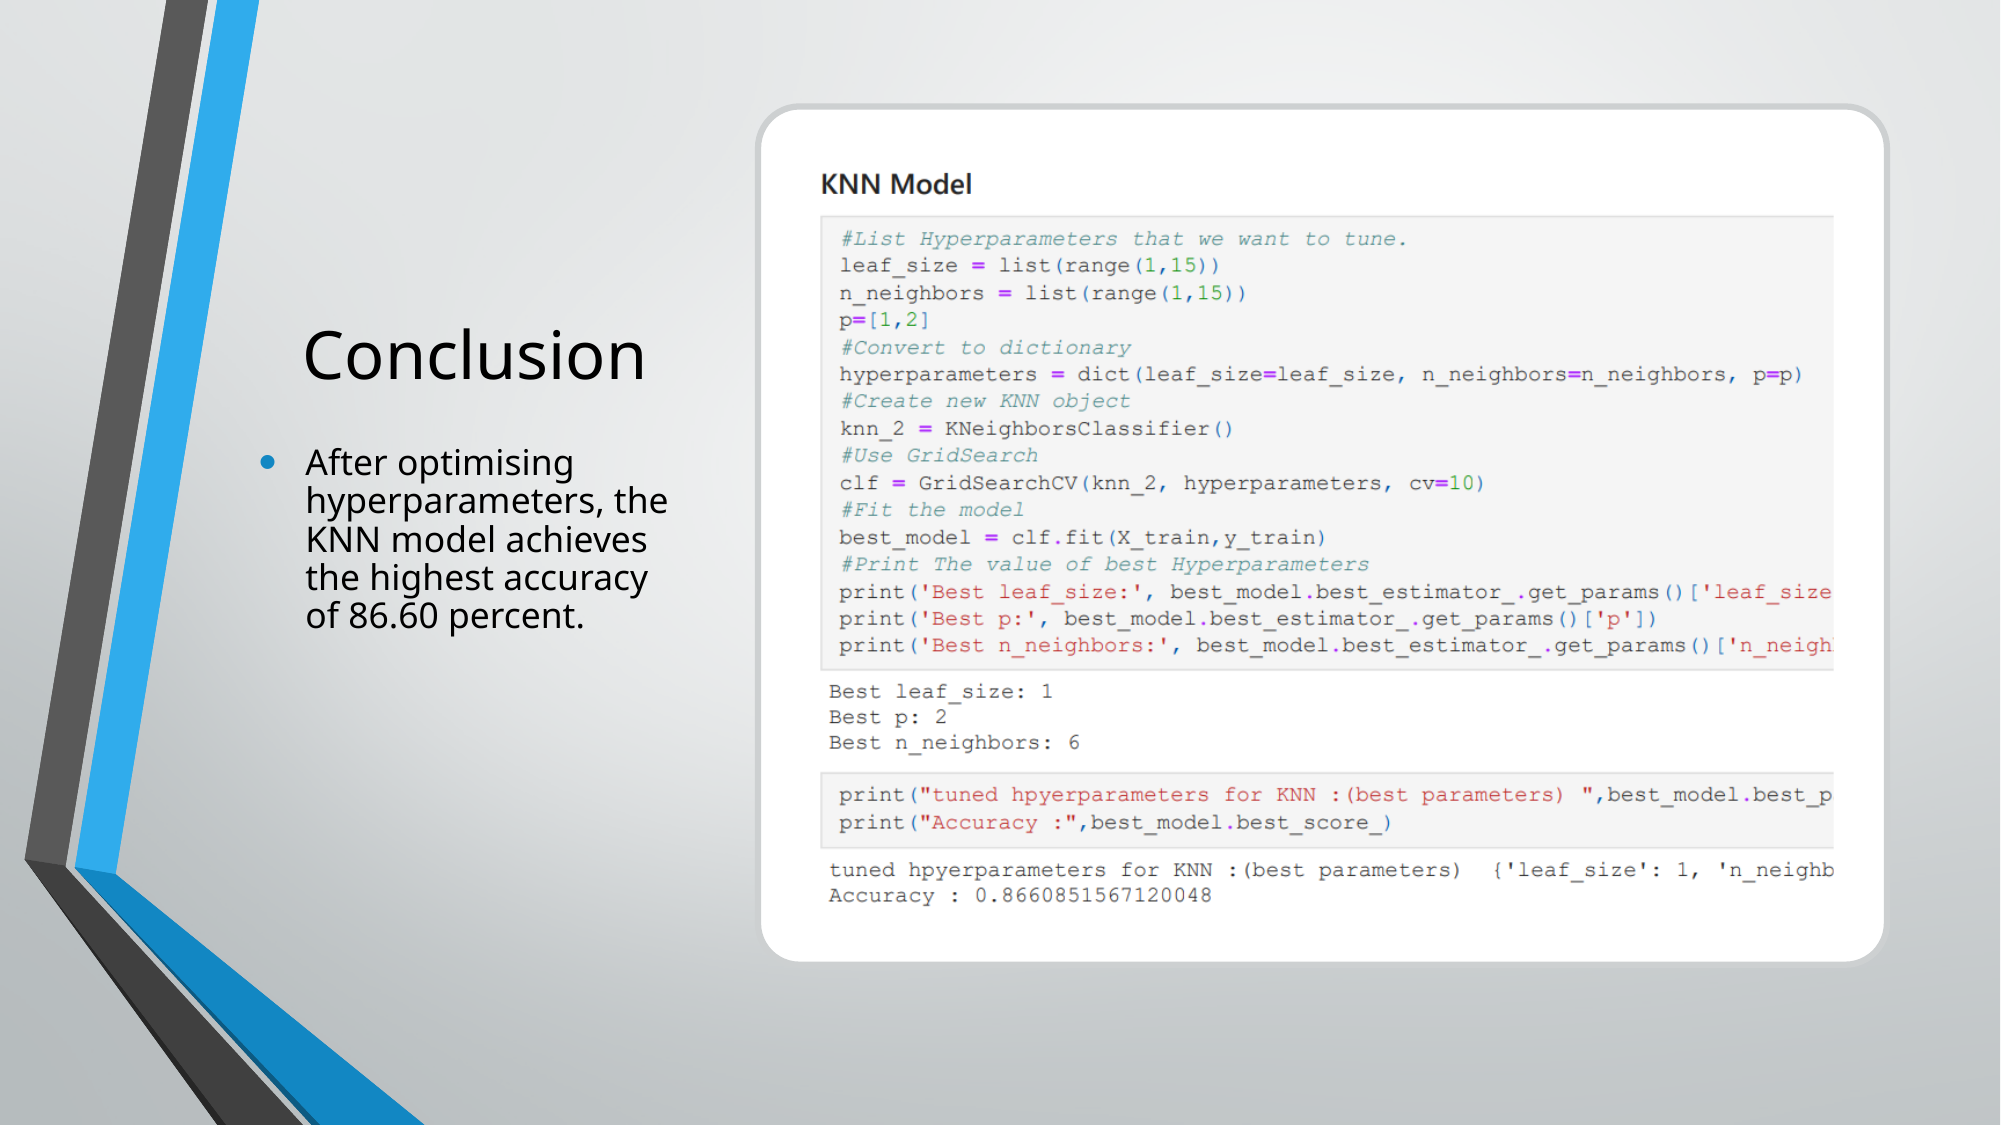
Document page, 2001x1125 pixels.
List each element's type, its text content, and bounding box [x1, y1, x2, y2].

text_box [756, 105, 1889, 967]
list After optimising hyperparameters, the KNN model achieves the highest accuracy of 86.60 percent. [425, 437, 705, 950]
title Conclusion [425, 112, 705, 400]
picture [810, 165, 1834, 912]
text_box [24, 0, 425, 1125]
